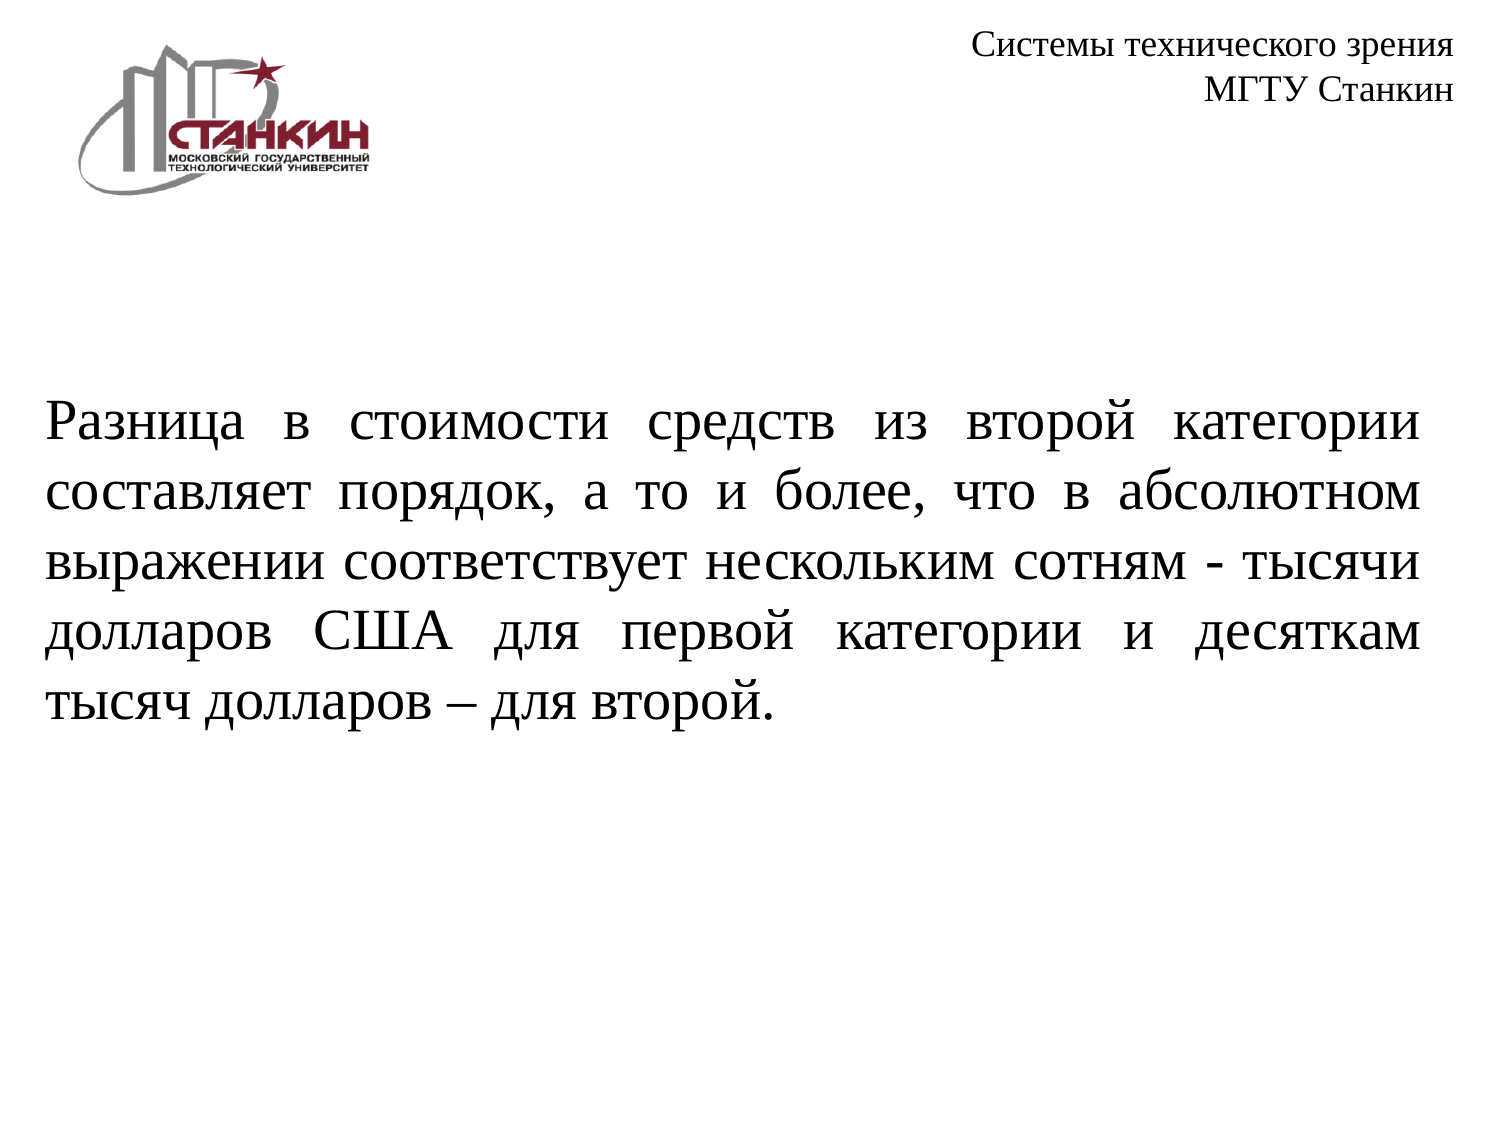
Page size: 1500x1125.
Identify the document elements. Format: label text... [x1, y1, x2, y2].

picture [76, 40, 373, 197]
text_box Системы технического зрения МГТУ Станкин [955, 11, 1469, 116]
text_box Разница в стоимости средств из второй категории составляет порядок, а то и более, что в абсолютном выражении соответствует нескольким сотням - тысячи долларов США для первой категории и десяткам тысяч долларов – для второй. [30, 373, 1436, 739]
